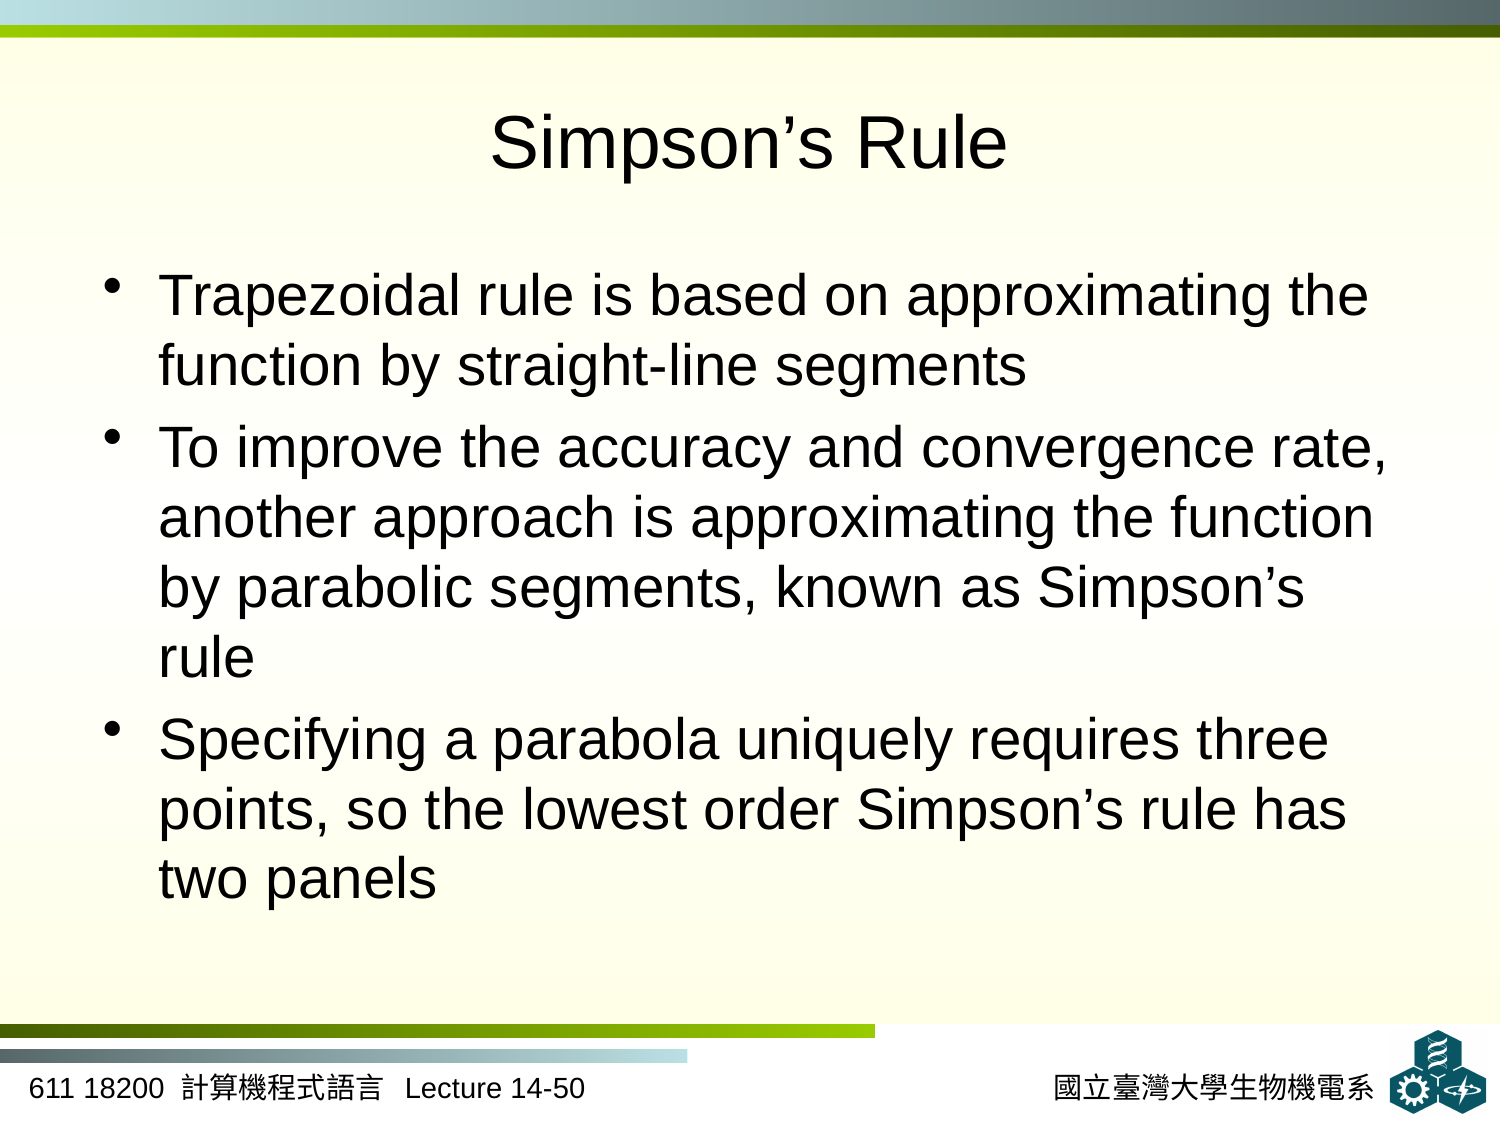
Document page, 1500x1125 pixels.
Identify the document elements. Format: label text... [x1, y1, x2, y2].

title Simpson’s Rule [74, 44, 1426, 233]
list Trapezoidal rule is based on approximating the function by straight-line segments To improve the accuracy and convergence rate, another approach is approximating the function by parabolic segments, known as Simpson’s rule Specifying a parabola uniquely requires three points, so the lowest order Simpson’s rule has two panels [87, 249, 1413, 951]
picture [1387, 1029, 1488, 1115]
